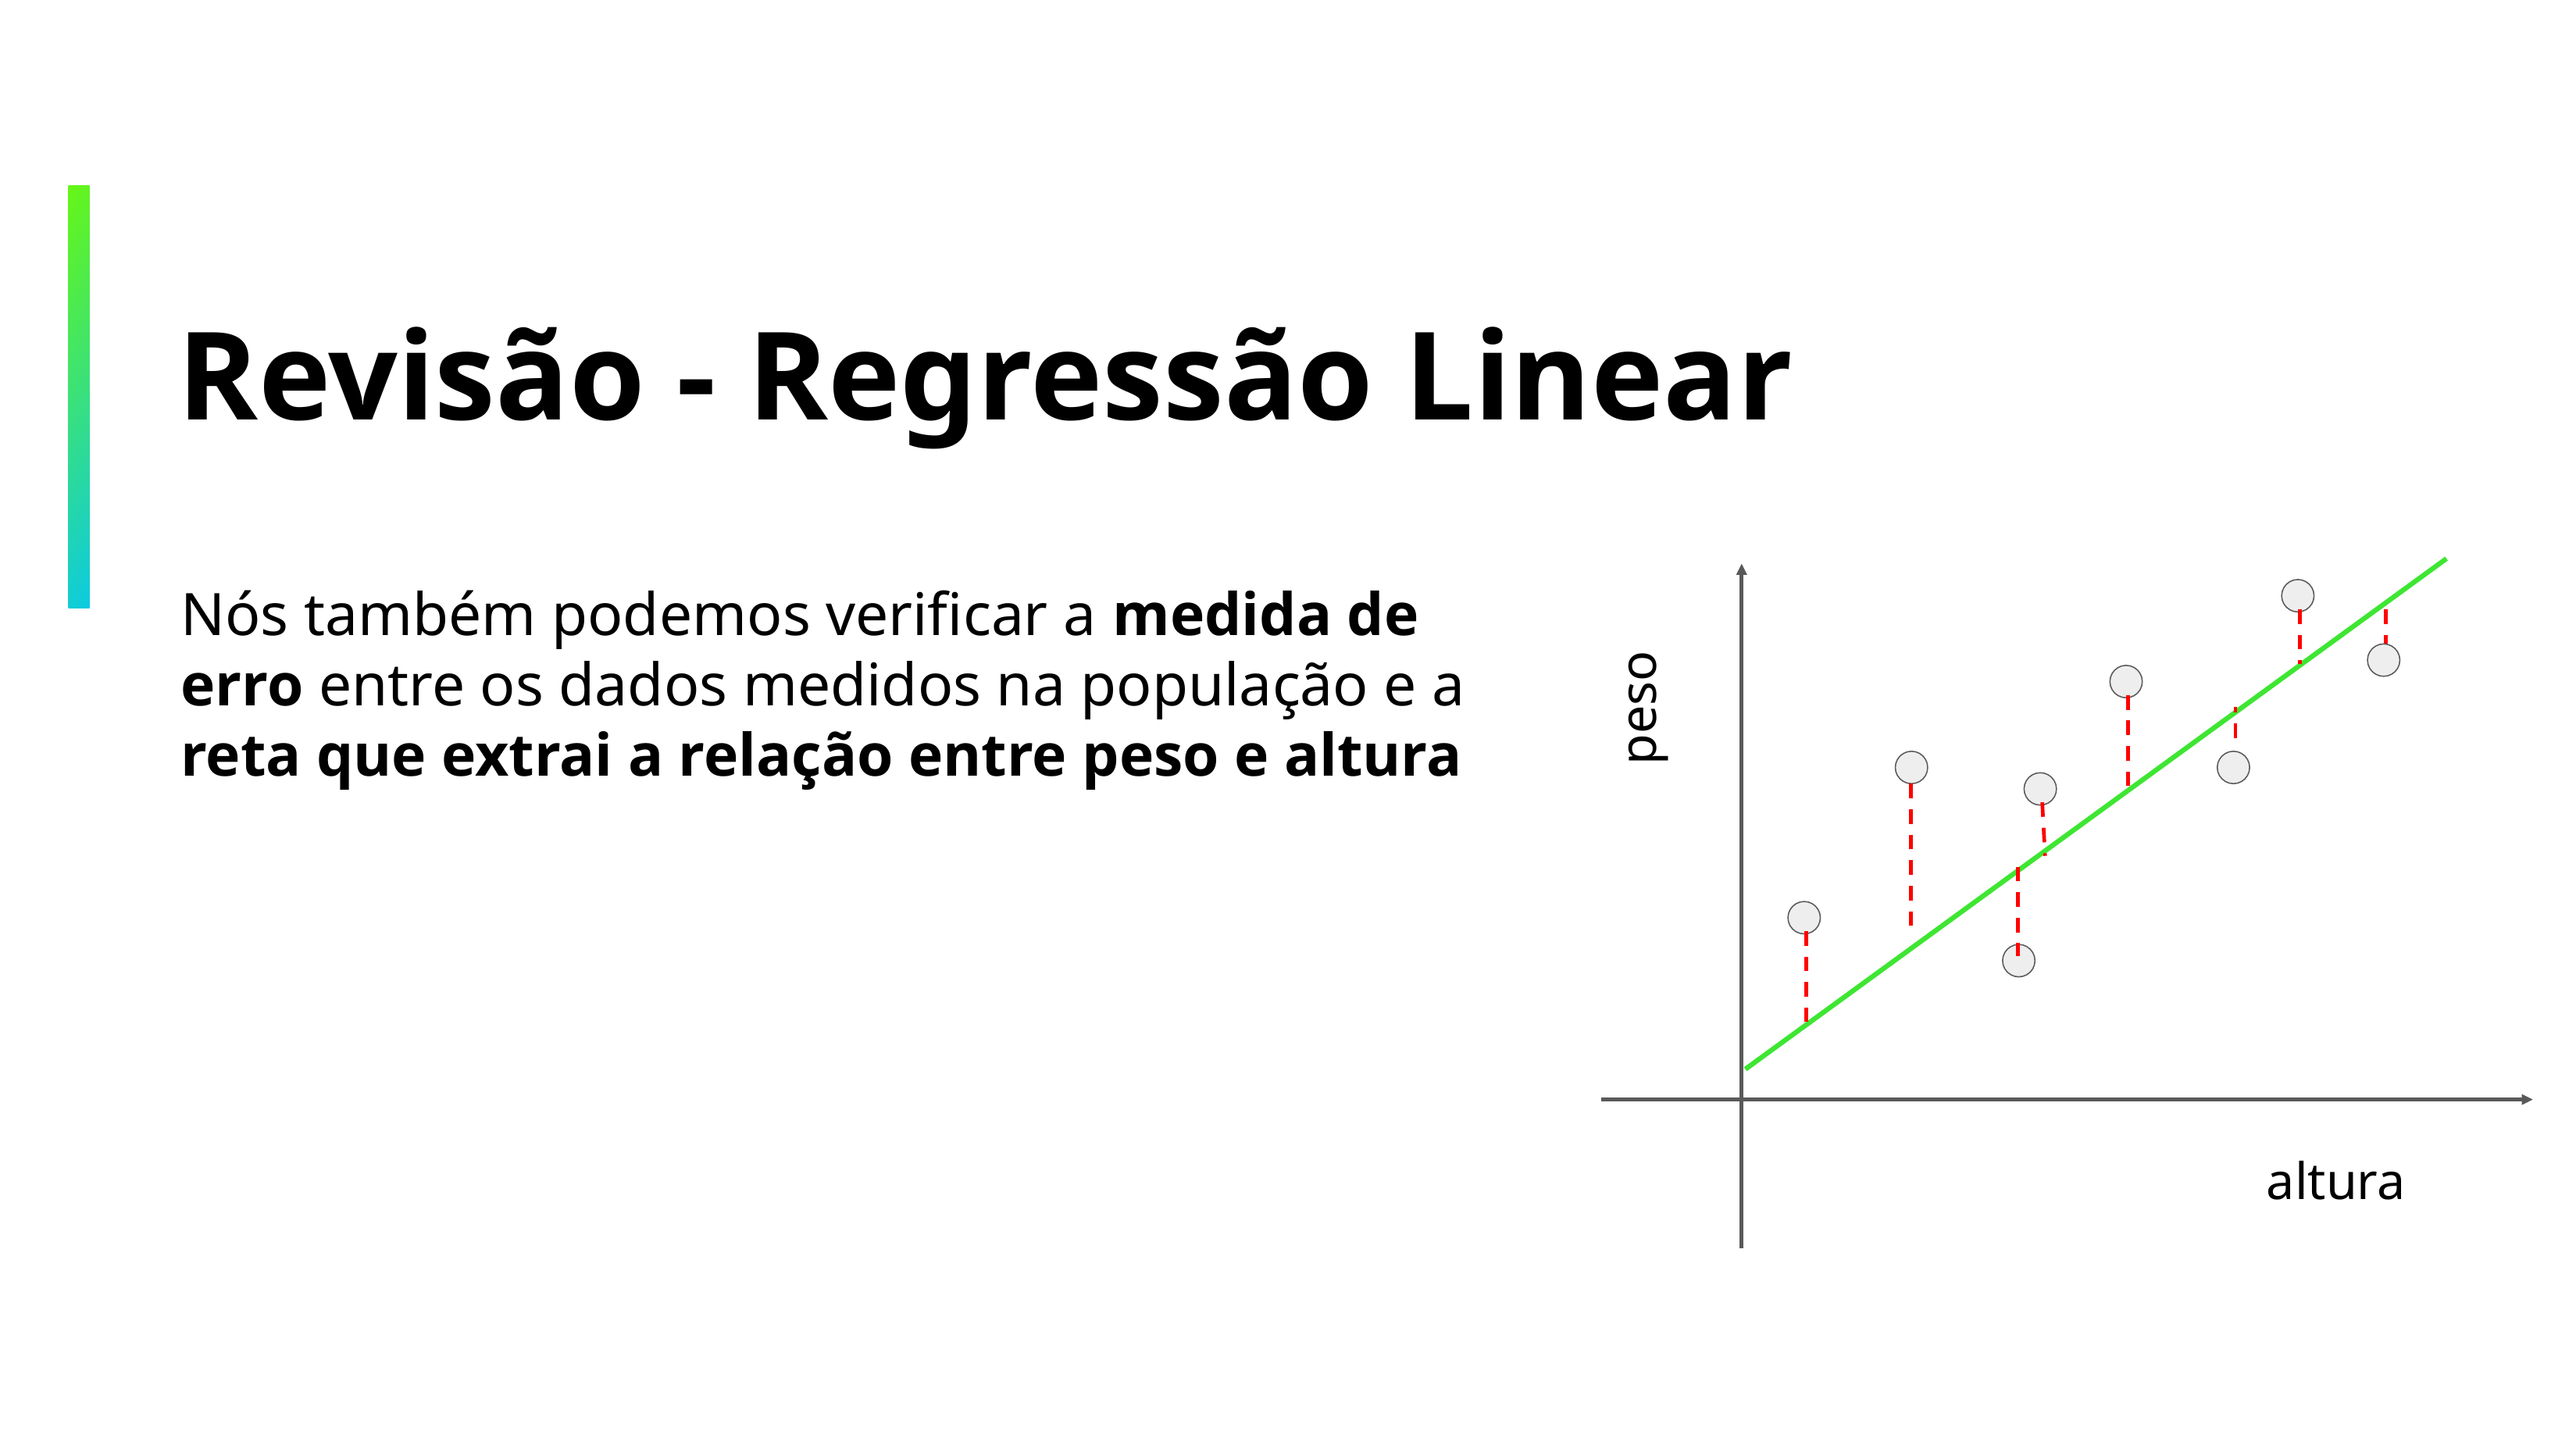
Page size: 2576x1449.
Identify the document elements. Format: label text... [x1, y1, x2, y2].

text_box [1745, 558, 2447, 1070]
text_box Nós também podemos verificar a medida de erro entre os dados medidos na população e a reta que extrai a relação entre peso e altura [175, 571, 1485, 846]
text_box peso [1579, 563, 1693, 791]
title Revisão - Regressão Linear [152, 300, 1850, 521]
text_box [2042, 801, 2046, 856]
text_box altura [2240, 1122, 2468, 1235]
